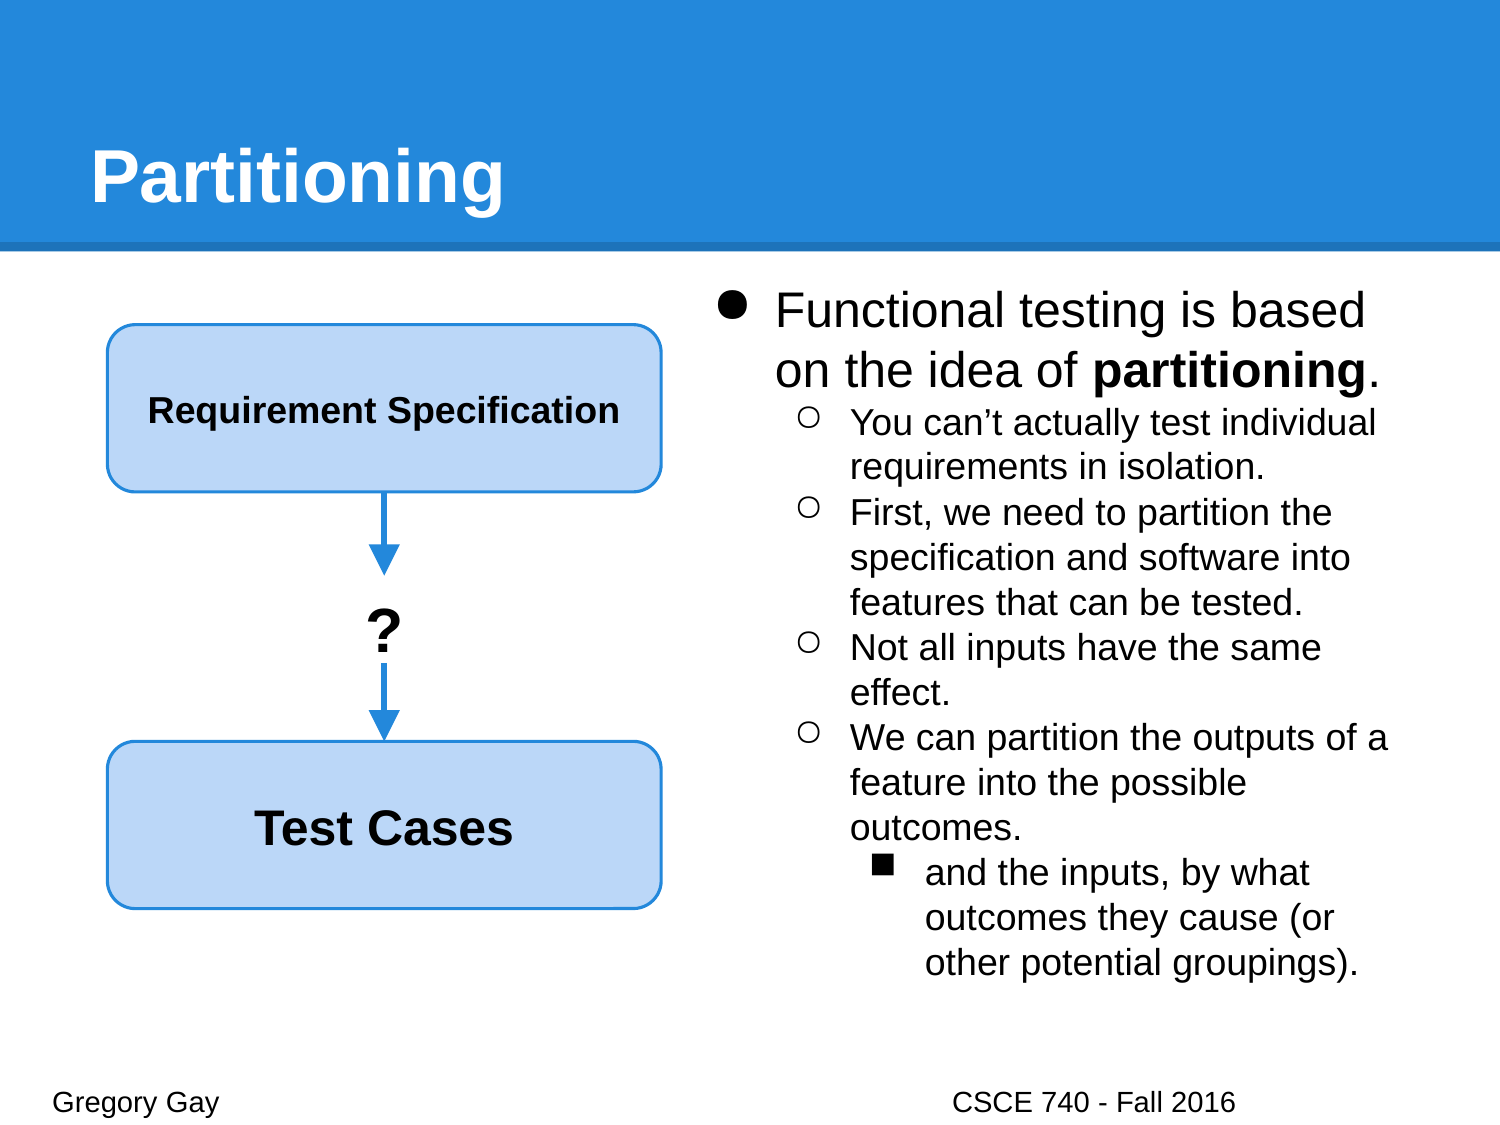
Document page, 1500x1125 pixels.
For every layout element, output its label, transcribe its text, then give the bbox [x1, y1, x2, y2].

list Functional testing is based on the idea of partitioning. You can’t actually test individual requirements in isolation. First, we need to partition the specification and software into features that can be tested. Not all inputs have the same effect. We can partition the outputs of a feature into the possible outcomes. and the inputs, by what outcomes they cause (or other potential groupings). [685, 262, 1425, 1078]
text_box Gregory Gay CSCE 740 - Fall 2016 2 [37, 1068, 1463, 1114]
text_box Test Cases [107, 741, 662, 909]
title Partitioning [75, 45, 1425, 233]
text_box Requirement Specification [107, 324, 662, 492]
text_box ? [335, 574, 433, 659]
